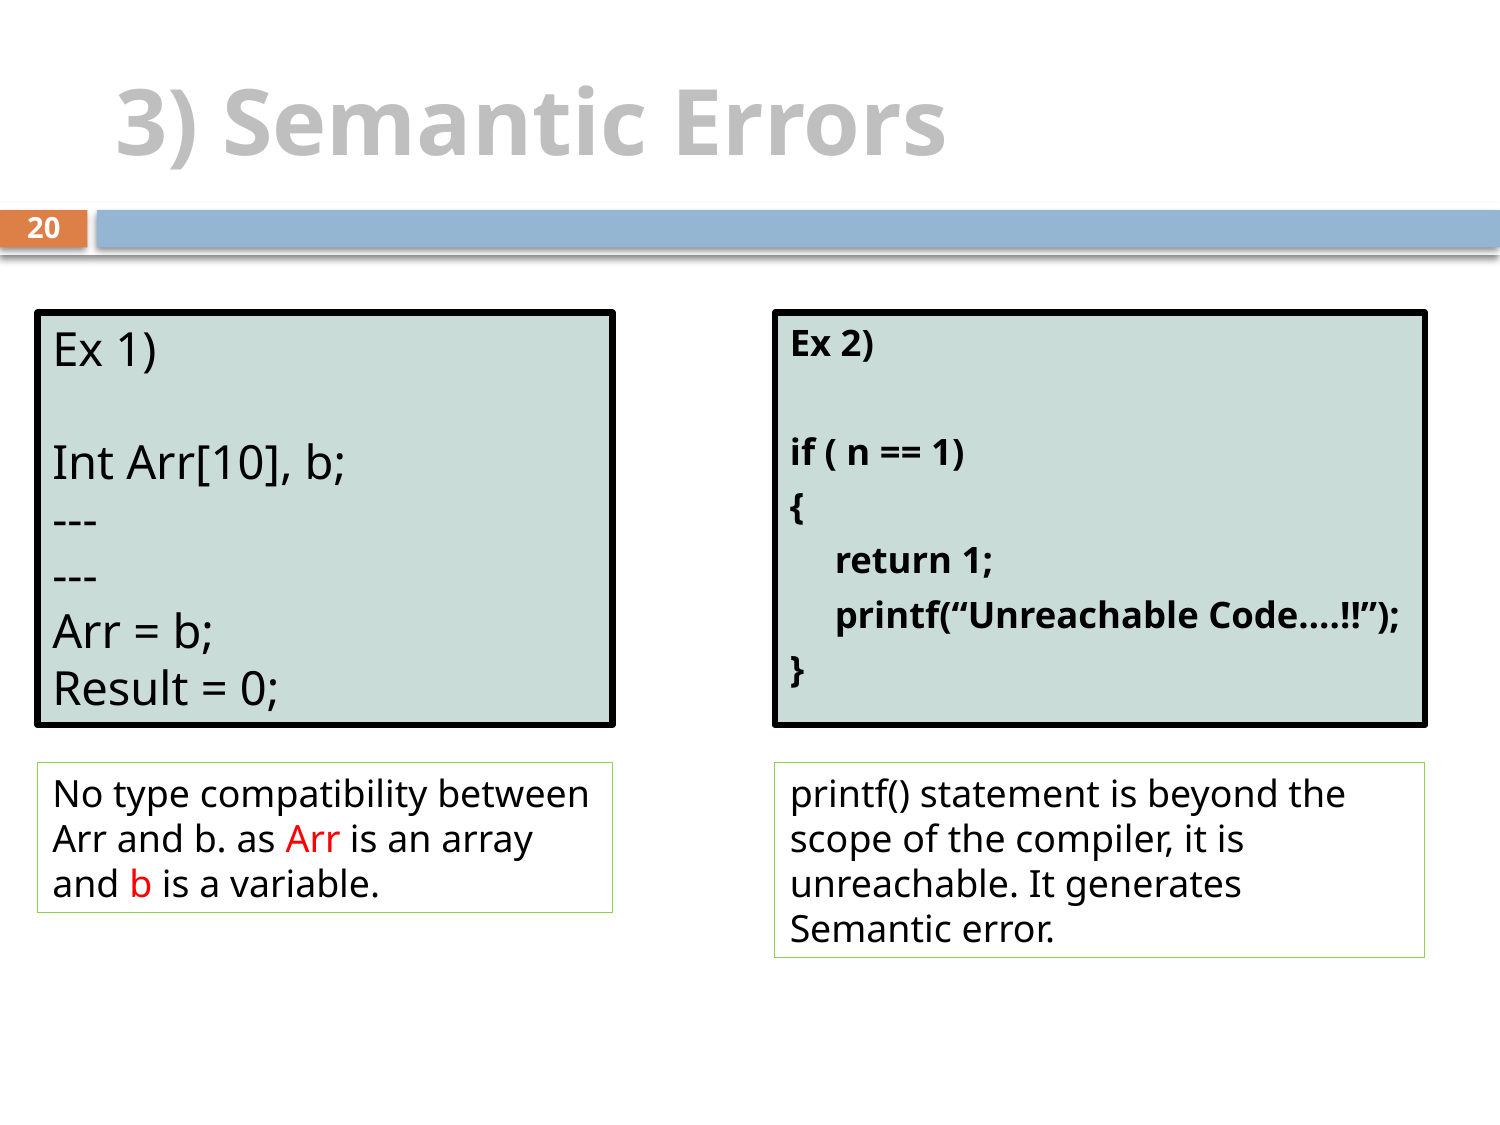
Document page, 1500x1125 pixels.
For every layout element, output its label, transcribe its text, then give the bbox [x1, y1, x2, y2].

text_box Ex 1) Int Arr[10], b; --- --- Arr = b; Result = 0; [37, 312, 613, 725]
title 3) Semantic Errors [100, 37, 1438, 200]
text_box printf() statement is beyond the scope of the compiler, it is unreachable. It generates Semantic error. [774, 762, 1425, 958]
text_box No type compatibility between Arr and b. as Arr is an array and b is a variable. [37, 762, 613, 913]
list Ex 2) if ( n == 1) { return 1; printf(“Unreachable Code….!!”); } [774, 312, 1425, 725]
slide_number 20 [0, 208, 88, 249]
